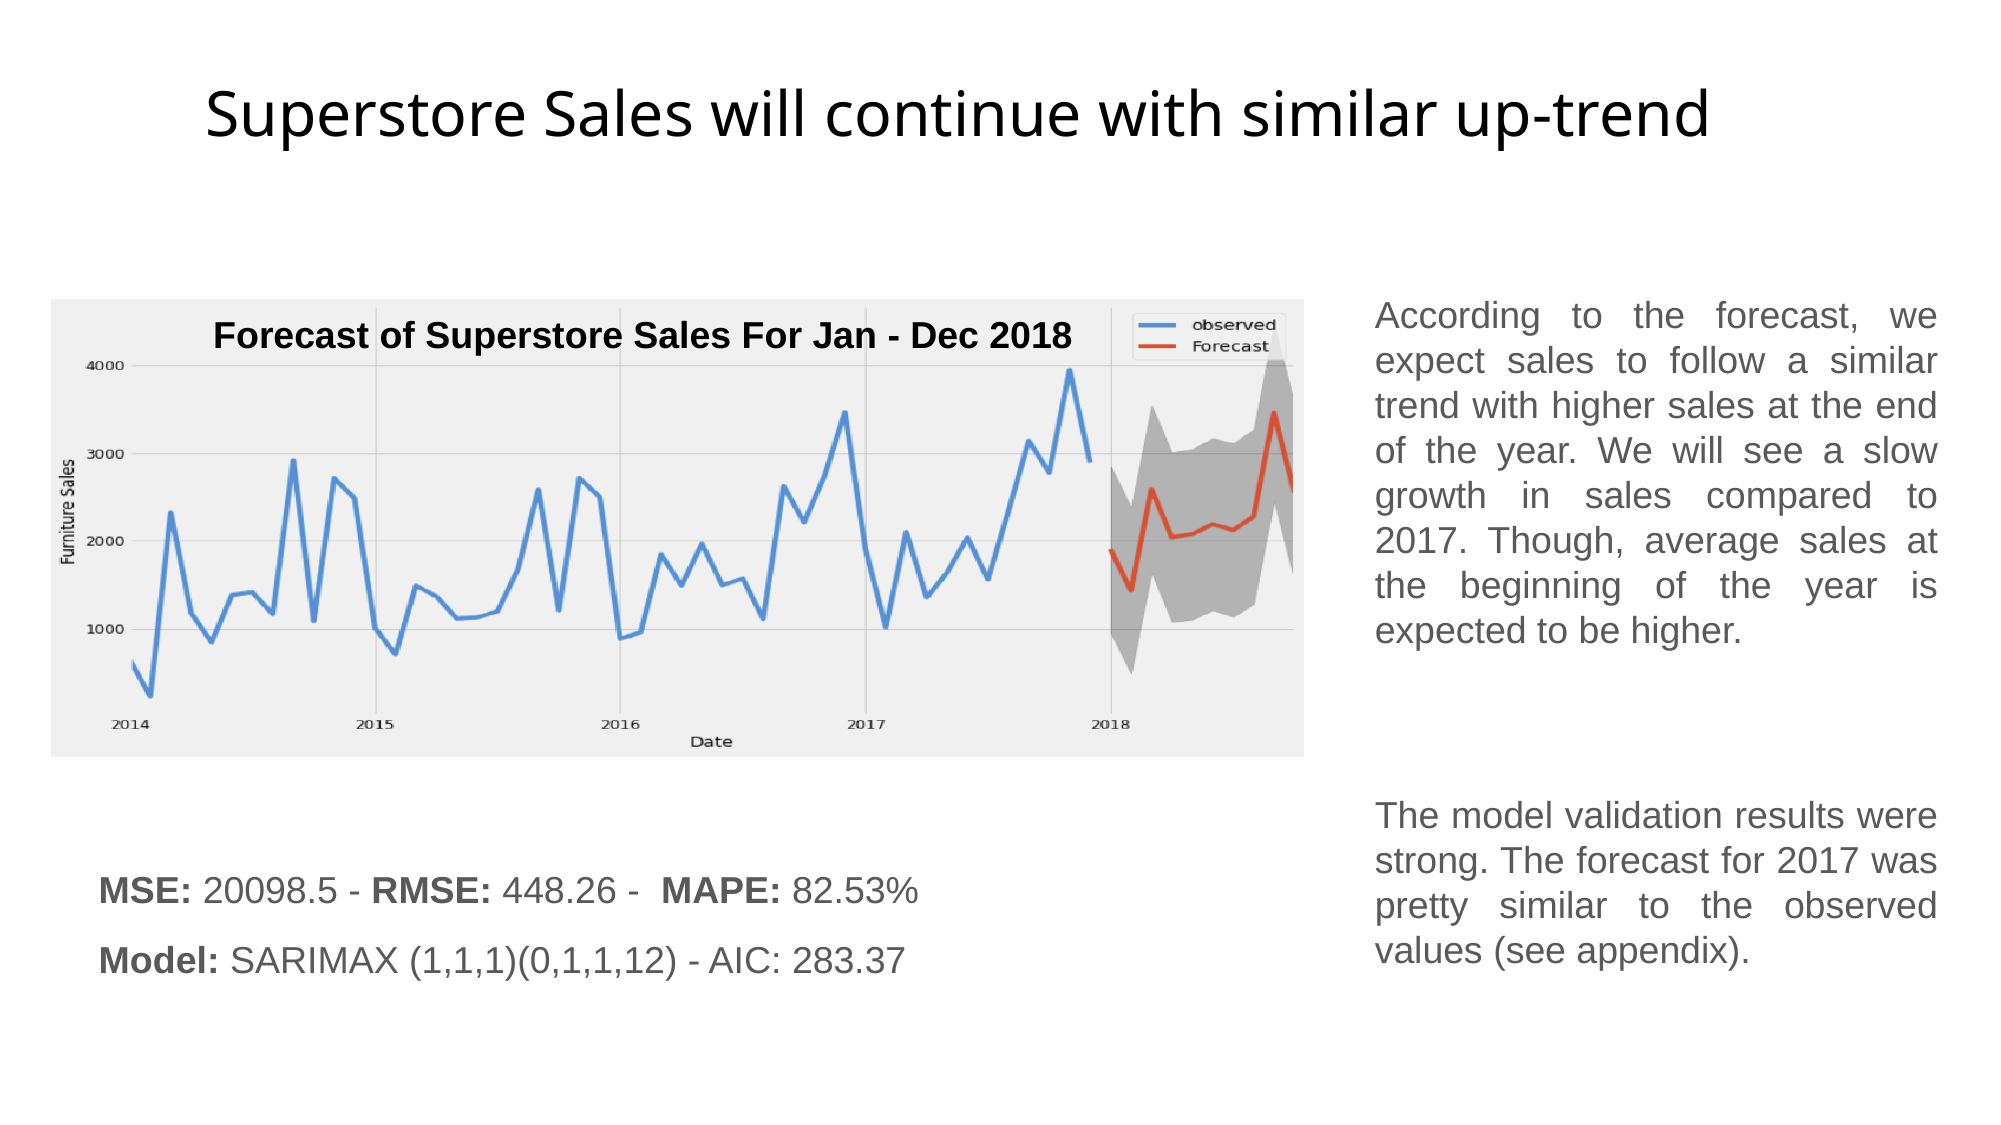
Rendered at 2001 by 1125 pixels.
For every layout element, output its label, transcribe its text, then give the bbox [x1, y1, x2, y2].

text_box MSE: 20098.5 - RMSE: 448.26 - MAPE: 82.53% Model: SARIMAX (1,1,1)(0,1,1,12) - AIC: 283.37 [83, 858, 1121, 1103]
text_box According to the forecast, we expect sales to follow a similar trend with higher sales at the end of the year. We will see a slow growth in sales compared to 2017. Though, average sales at the beginning of the year is expected to be higher. The model validation results were strong. The forecast for 2017 was pretty similar to the observed values (see appendix). [1360, 284, 1953, 1125]
text_box Superstore Sales will continue with similar up-trend [190, 48, 2000, 157]
picture [46, 296, 1304, 761]
